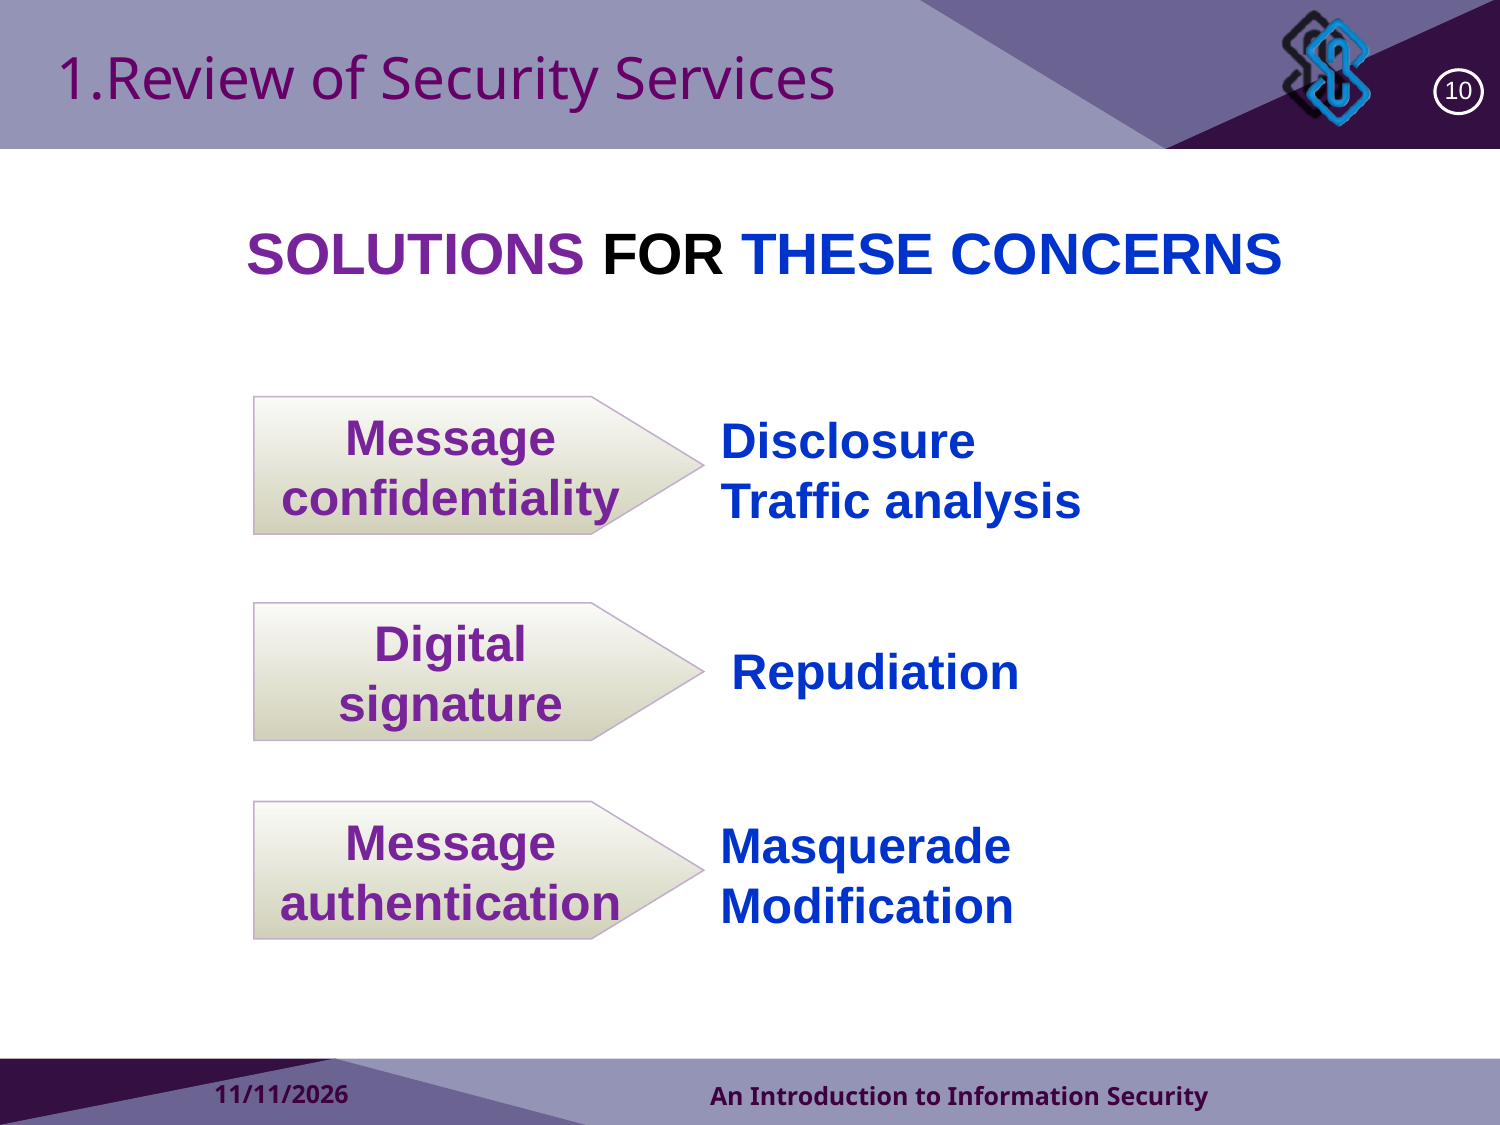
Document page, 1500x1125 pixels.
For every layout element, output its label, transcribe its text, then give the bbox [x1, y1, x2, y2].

text_box Message authentication [253, 801, 704, 939]
slide_number 10 [1433, 68, 1484, 116]
title 1.Review of Security Services [41, 31, 999, 121]
picture [1268, 10, 1387, 129]
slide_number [199, 1073, 550, 1118]
footer An Introduction to Information Security [695, 1073, 1412, 1118]
text_box Repudiation [716, 631, 1035, 707]
text_box Masquerade Modification [705, 805, 1030, 941]
text_box Digital signature [253, 602, 704, 741]
text_box Message confidentiality [253, 396, 704, 535]
text_box Disclosure Traffic analysis [705, 400, 1098, 536]
text_box SOLUTIONS FOR THESE CONCERNS [231, 208, 1299, 294]
